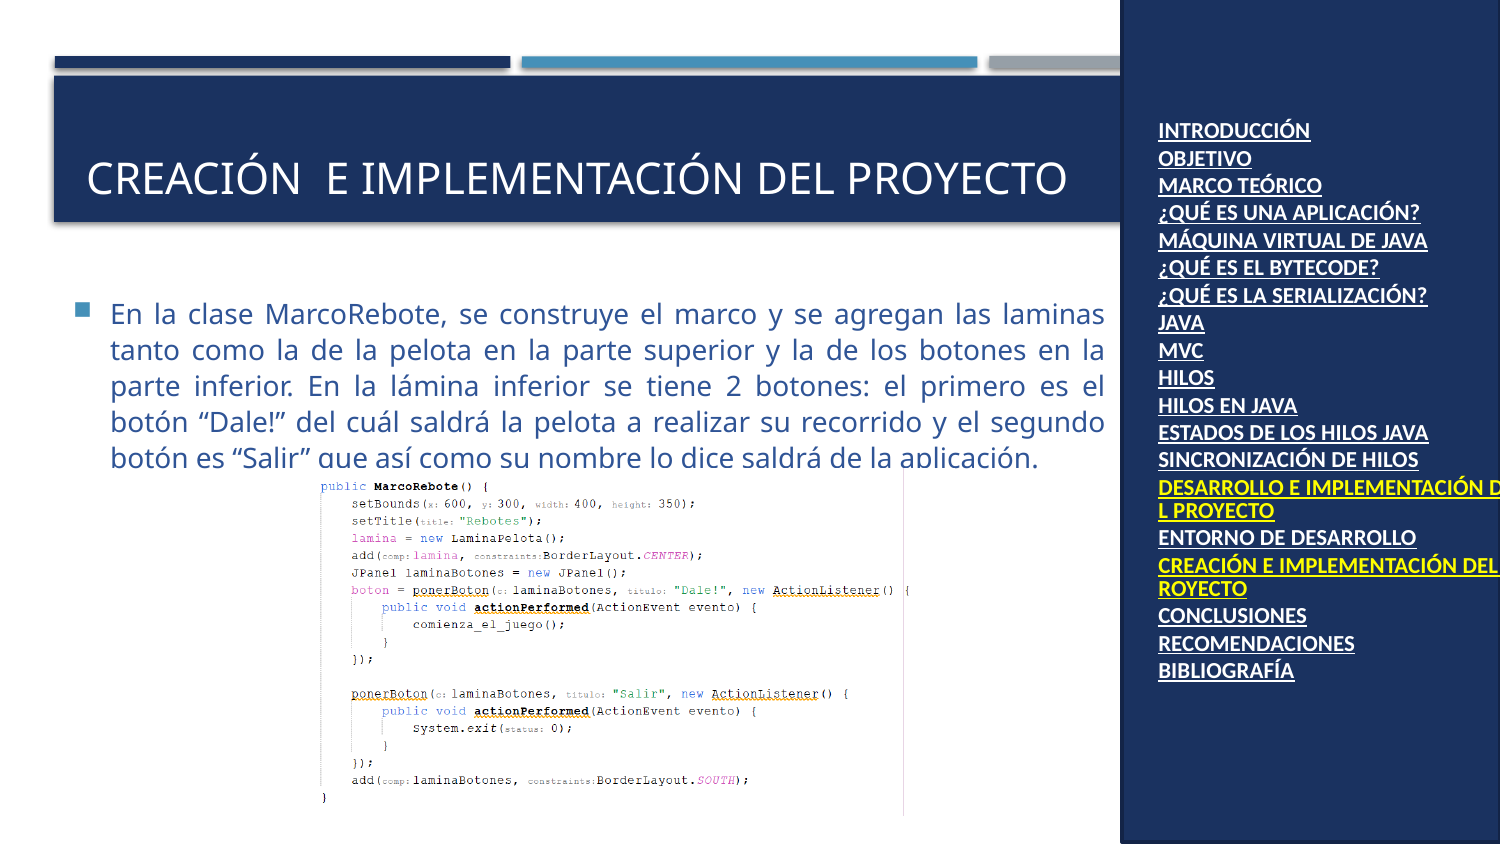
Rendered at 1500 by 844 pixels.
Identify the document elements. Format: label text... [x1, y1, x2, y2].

text_box [1120, 0, 1500, 844]
list En la clase MarcoRebote, se construye el marco y se agregan las laminas tanto como la de la pelota en la parte superior y la de los botones en la parte inferior. En la lámina inferior se tiene 2 botones: el primero es el botón “Dale!” del cuál saldrá la pelota a realizar su recorrido y el segundo botón es “Salir” que así como su nombre lo dice saldrá de la aplicación. [57, 236, 1120, 532]
picture [301, 467, 956, 816]
text_box INTRODUCCIÓN OBJETIVO MARCO TEÓRICO ¿QUÉ ES UNA APLICACIÓN? MÁQUINA VIRTUAL DE JAVA ¿QUÉ ES EL BYTECODE? ¿QUÉ ES LA SERIALIZACIÓN? JAVA MVC HILOS HILOS EN JAVA ESTADOS DE LOS HILOS JAVA SINCRONIZACIÓN DE HILOS DESARROLLO E IMPLEMENTACIÓN DEL PROYECTO ENTORNO DE DESARROLLO CREACIÓN E IMPLEMENTACIÓN DEL PROYECTO CONCLUSIONES RECOMENDACIONES BIBLIOGRAFÍA [1143, 108, 1500, 645]
title CREACIÓN e implementación DEL PROYECTO [71, 86, 1120, 212]
